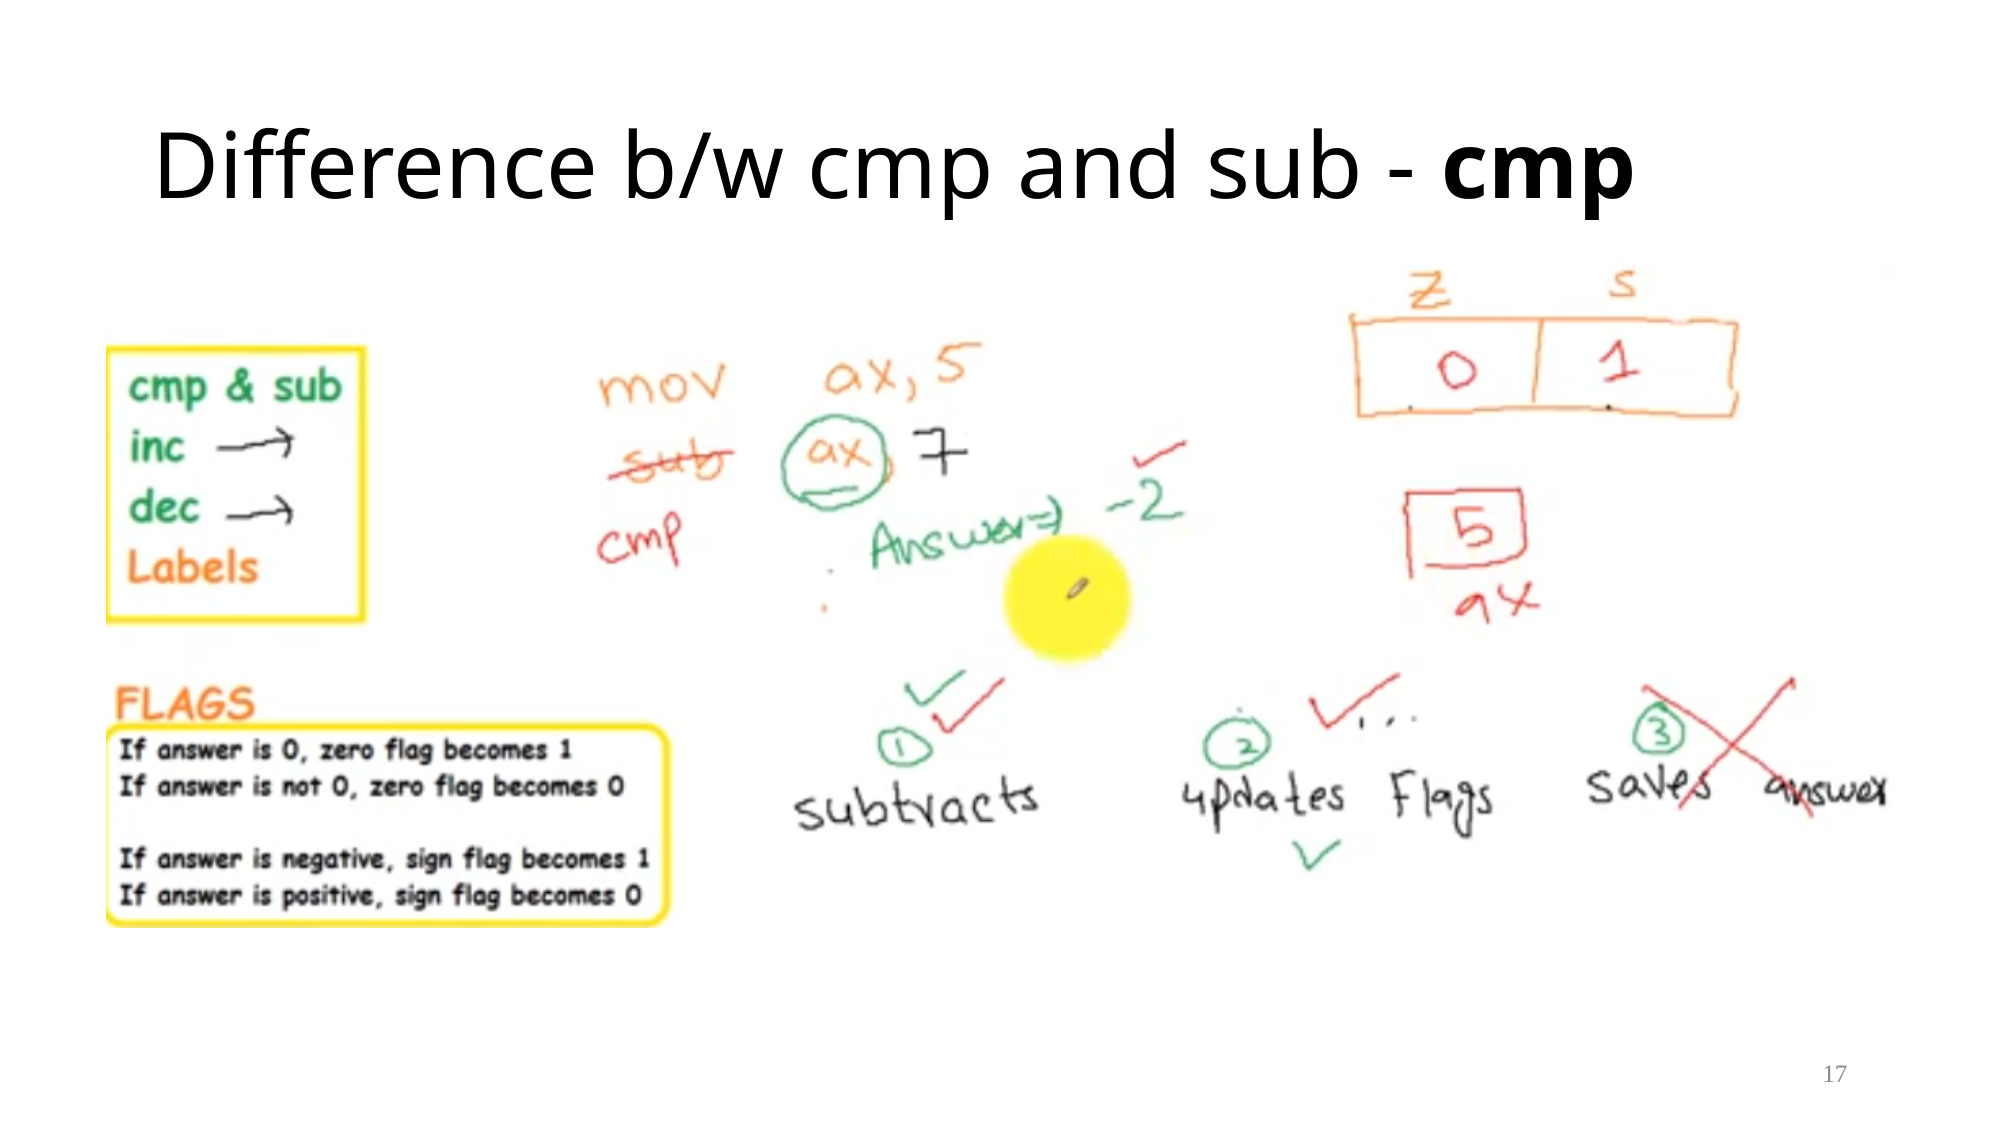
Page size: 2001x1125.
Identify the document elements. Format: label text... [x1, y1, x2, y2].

title Difference b/w cmp and sub - cmp [137, 59, 1863, 259]
picture [106, 259, 1894, 928]
slide_number 17 [1412, 1042, 1863, 1103]
